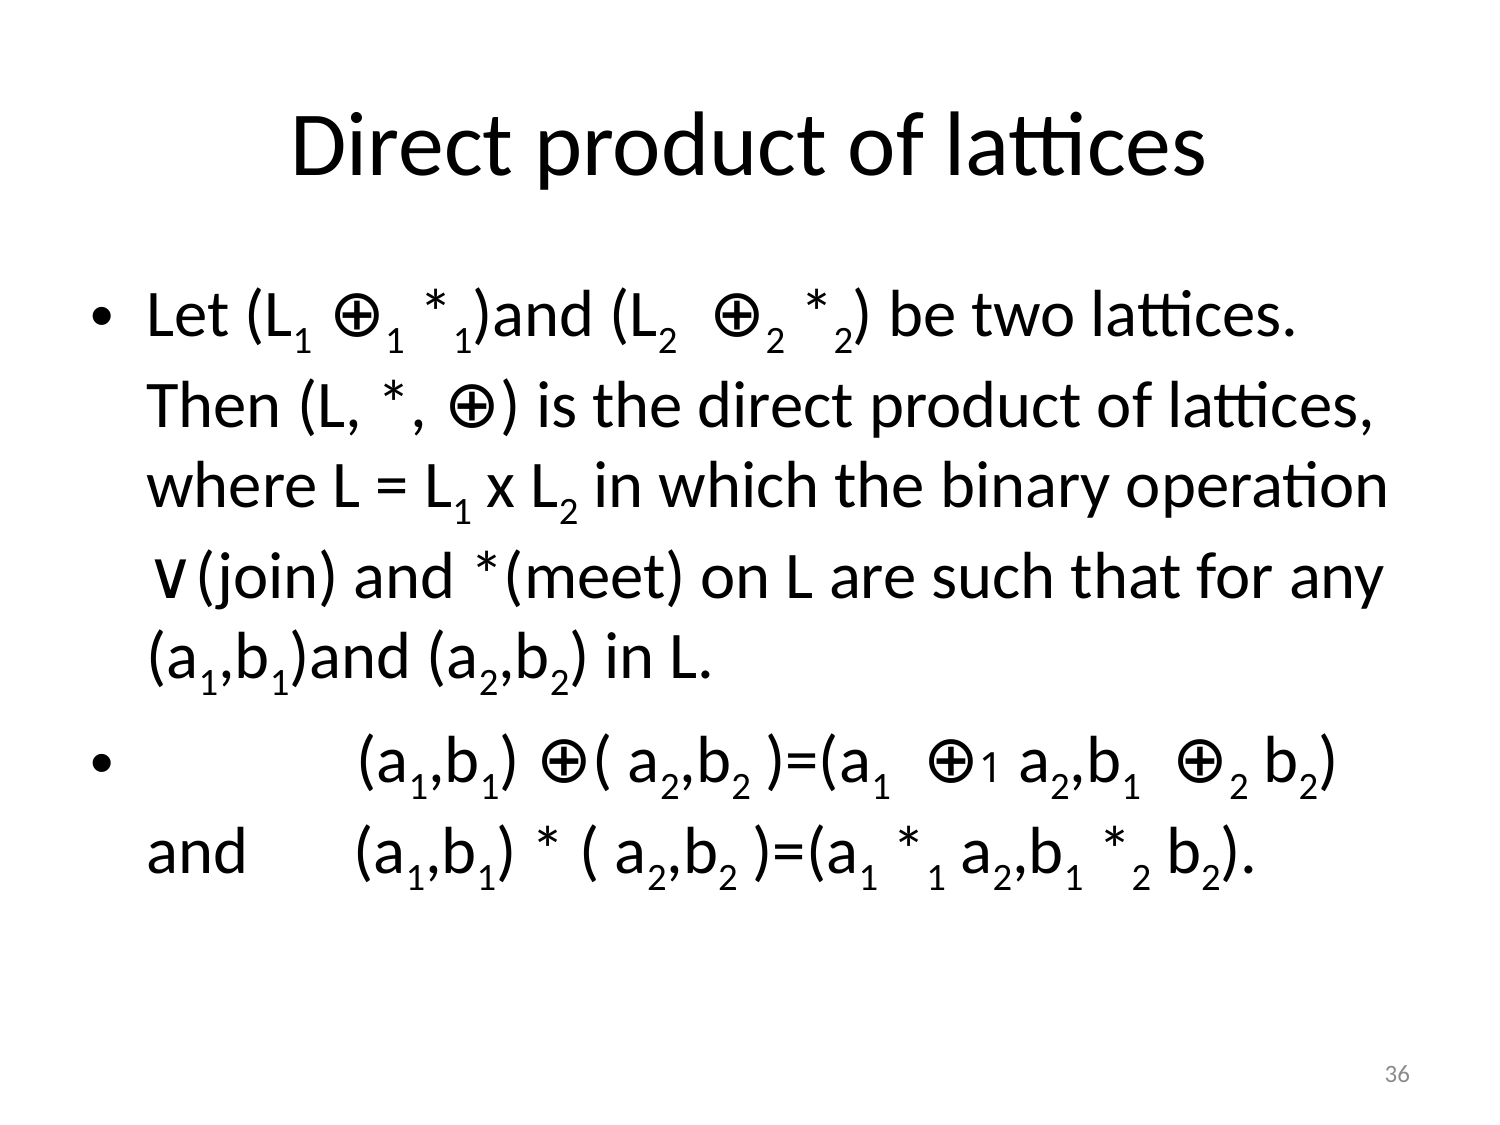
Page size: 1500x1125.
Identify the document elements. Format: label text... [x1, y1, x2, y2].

slide_number 36 [1074, 1042, 1425, 1103]
list Let (L1 ⊕1 *1)and (L2 ⊕2 *2) be two lattices. Then (L, *, ⊕) is the direct product of lattices, where L = L1 x L2 in which the binary operation ∨(join) and *(meet) on L are such that for any (a1,b1)and (a2,b2) in L. (a1,b1) ⊕( a2,b2 )=(a1 ⊕1 a2,b1 ⊕2 b2) and (a1,b1) * ( a2,b2 )=(a1 *1 a2,b1 *2 b2). [75, 262, 1425, 1005]
title Direct product of lattices [75, 45, 1425, 233]
